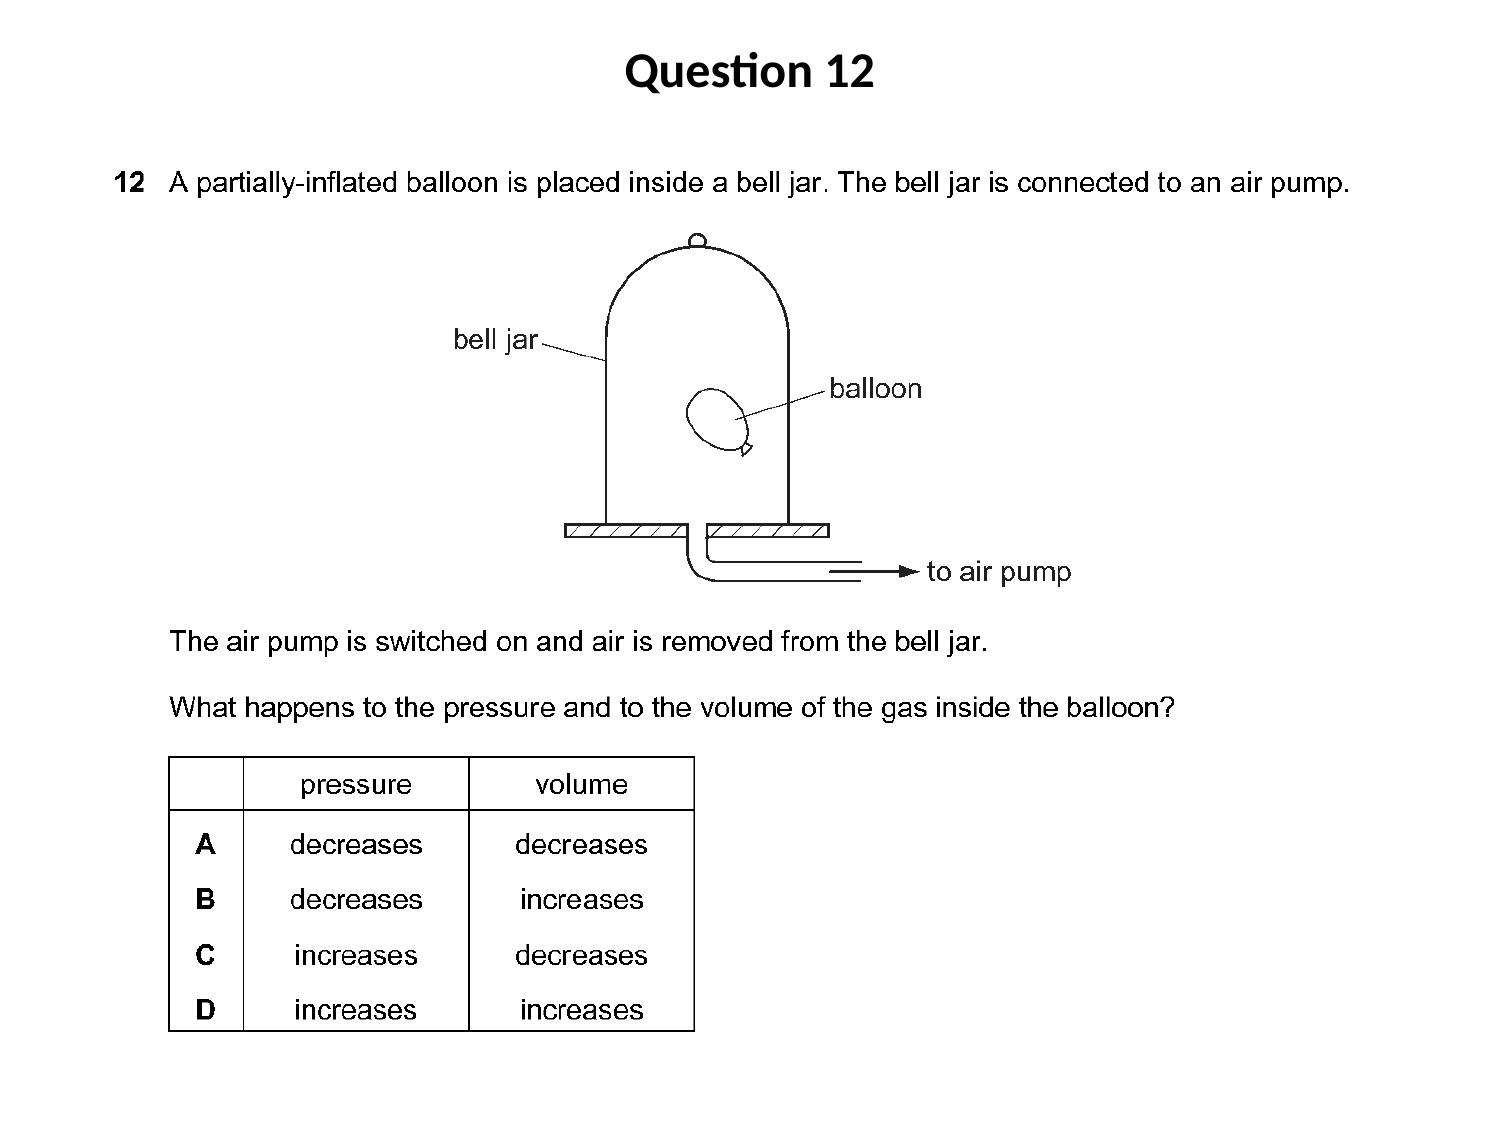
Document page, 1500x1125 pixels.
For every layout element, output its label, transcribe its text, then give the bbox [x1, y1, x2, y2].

picture [59, 119, 1411, 1072]
text_box Question 12 [609, 29, 891, 105]
